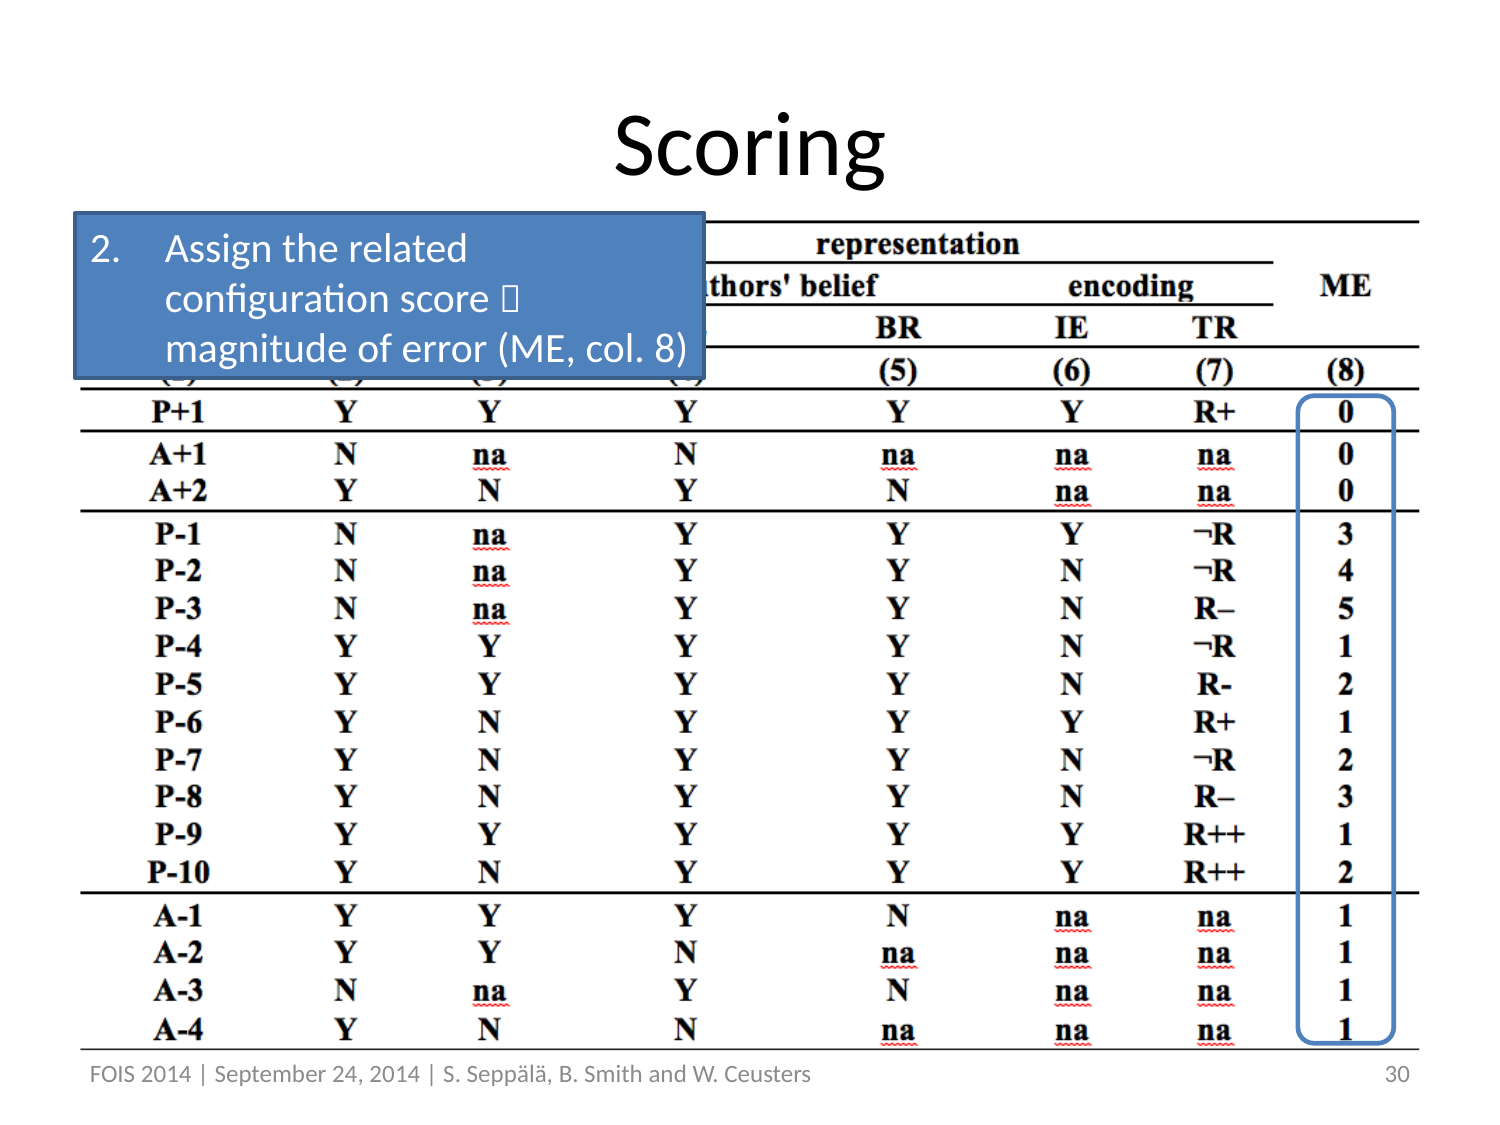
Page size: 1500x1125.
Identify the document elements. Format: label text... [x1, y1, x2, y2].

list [74, 212, 1426, 1062]
slide_number 30 [1075, 1067, 1425, 1103]
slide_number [75, 1068, 1075, 1103]
title Scoring [75, 45, 1425, 212]
